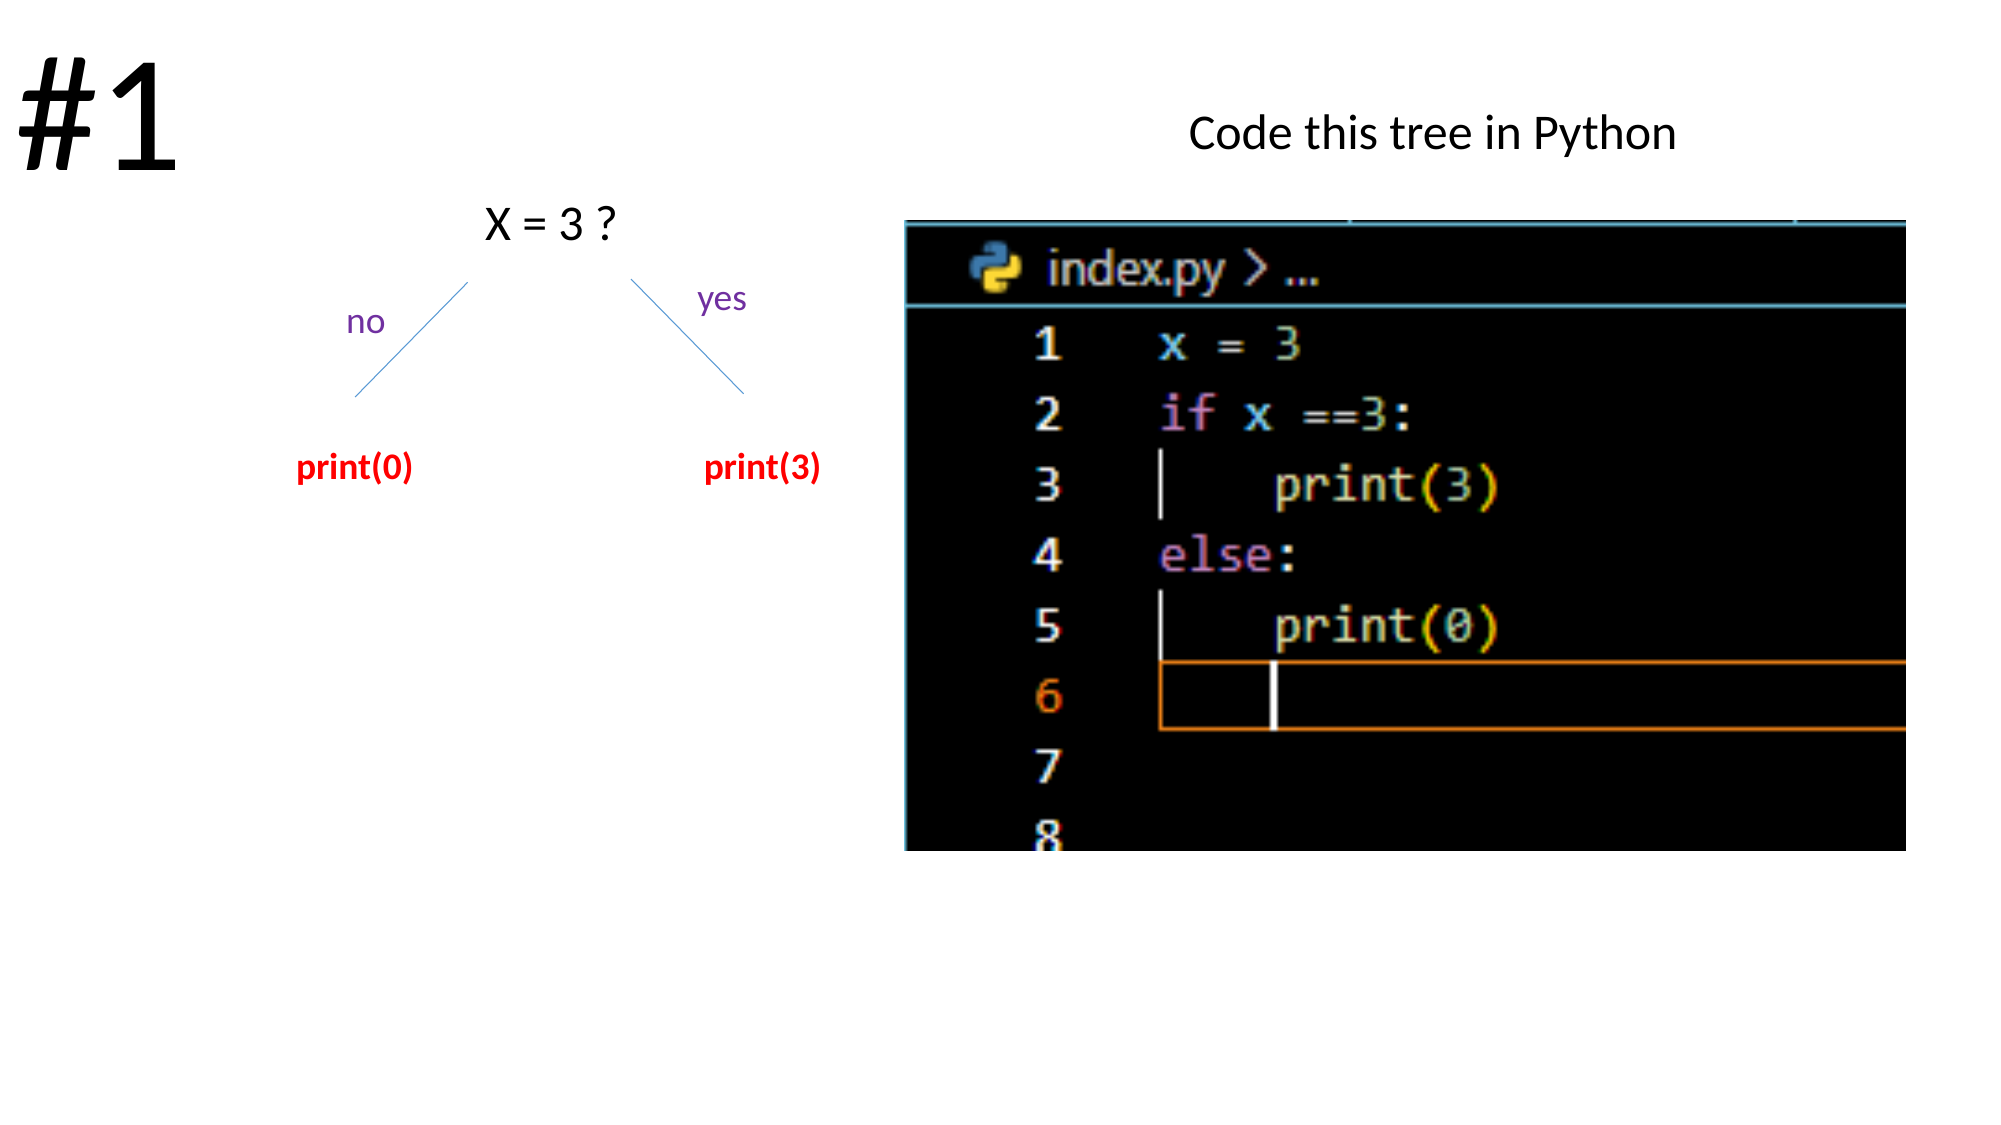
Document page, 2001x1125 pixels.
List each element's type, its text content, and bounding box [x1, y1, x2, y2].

text_box #1 [1, 0, 199, 211]
text_box print(3) [688, 434, 837, 495]
text_box X = 3 ? [470, 182, 634, 258]
text_box no [331, 288, 355, 349]
text_box Code this tree in Python [1173, 92, 1693, 168]
text_box print(0) [281, 434, 429, 495]
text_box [631, 279, 744, 394]
picture [904, 220, 1906, 851]
text_box yes [682, 265, 763, 326]
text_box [355, 282, 468, 397]
